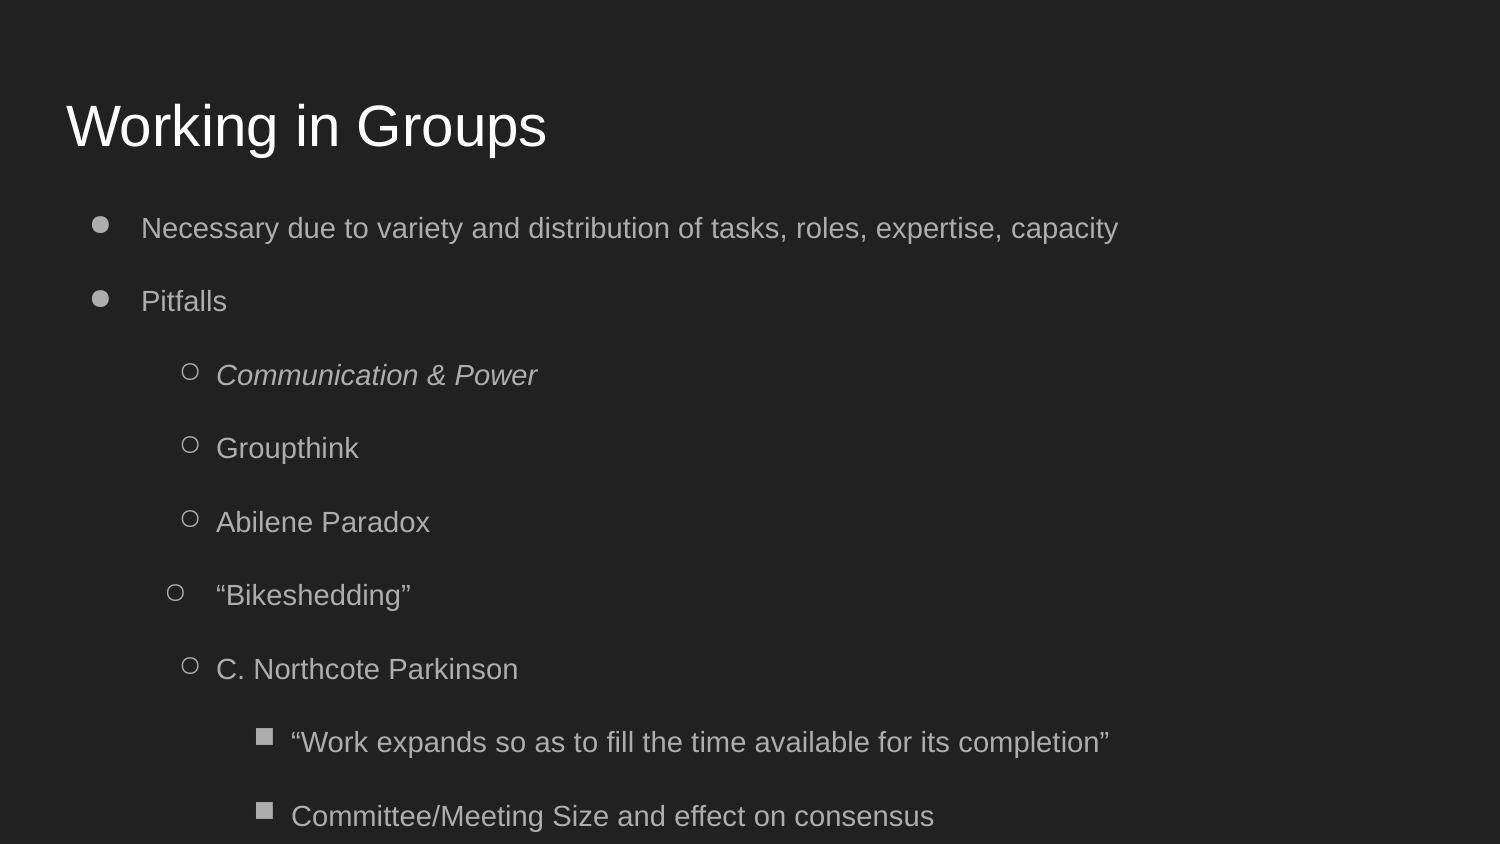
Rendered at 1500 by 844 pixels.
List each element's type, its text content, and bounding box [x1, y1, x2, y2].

list Necessary due to variety and distribution of tasks, roles, expertise, capacity Pitfalls Communication & Power Groupthink Abilene Paradox “Bikeshedding” C. Northcote Parkinson “Work expands so as to fill the time available for its completion” Committee/Meeting Size and effect on consensus Growth of Management "An official wants to multiply subordinates, not rivals" "Officials make work for each other Scope/Feature Creep Potemkin Villages Ignored Opportunity Costs [51, 189, 1449, 819]
title Working in Groups [51, 72, 1449, 167]
